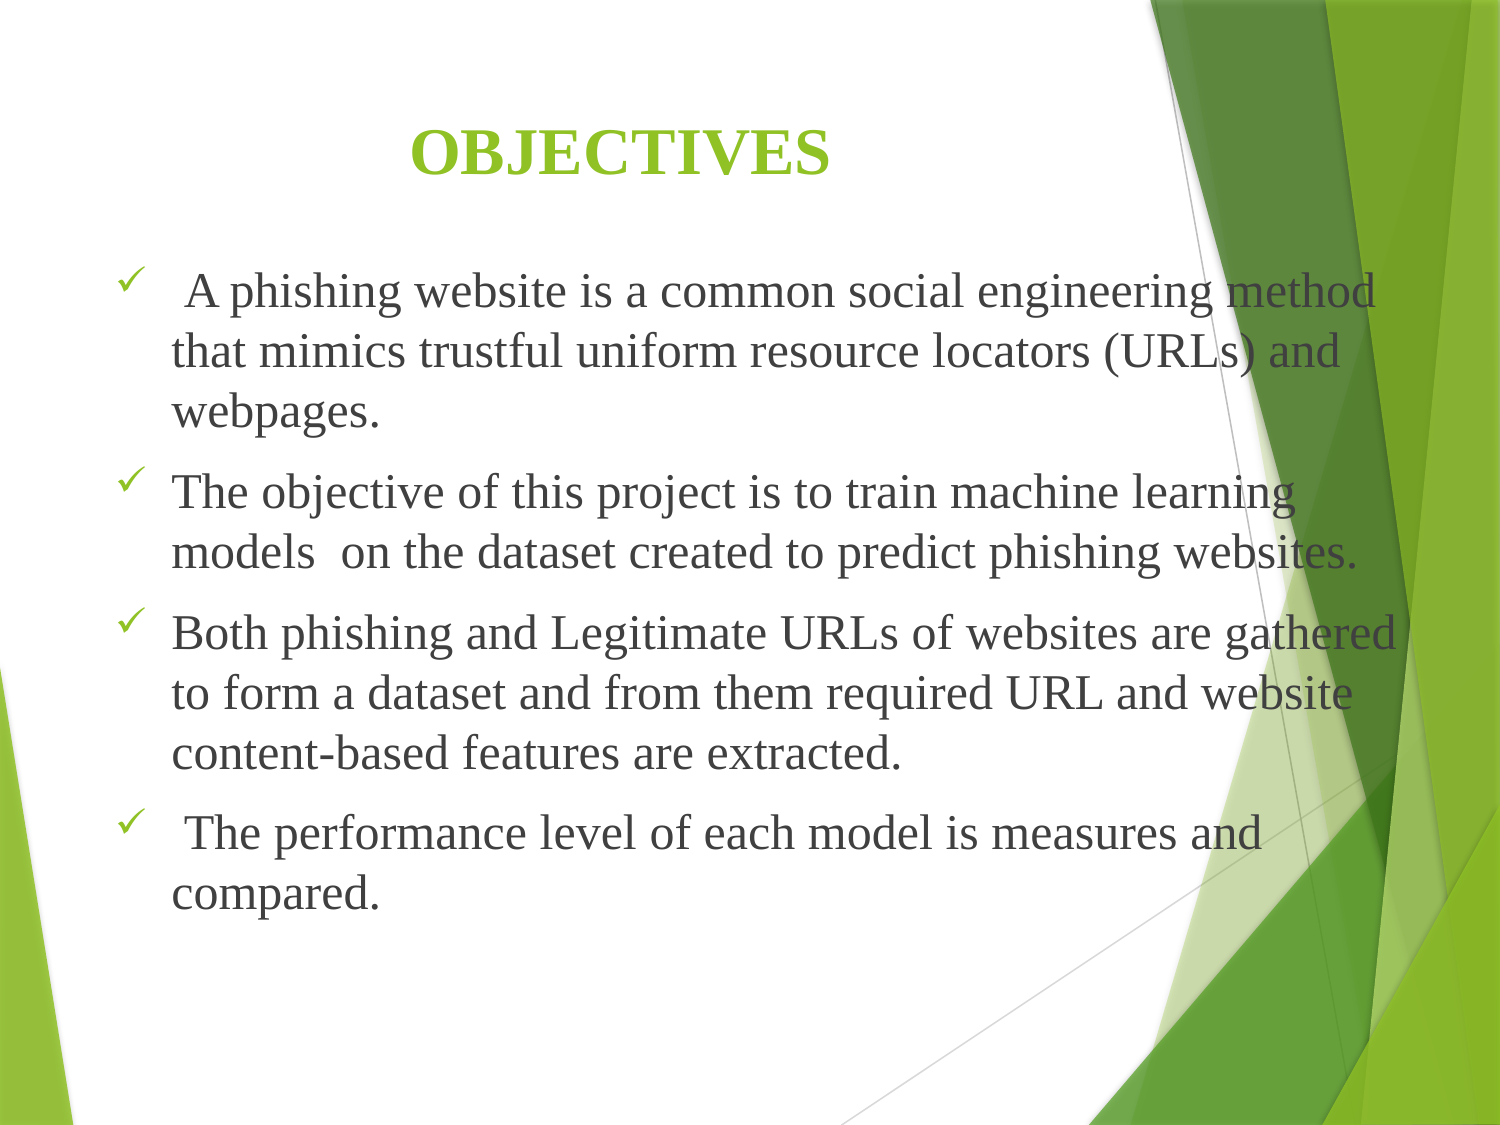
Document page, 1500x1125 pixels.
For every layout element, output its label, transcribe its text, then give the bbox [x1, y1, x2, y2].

list A phishing website is a common social engineering method that mimics trustful uniform resource locators (URLs) and webpages. The objective of this project is to train machine learning models on the dataset created to predict phishing websites. Both phishing and Legitimate URLs of websites are gathered to form a dataset and from them required URL and website content-based features are extracted. The performance level of each model is measures and compared. [99, 249, 1425, 991]
title OBJECTIVES [99, 99, 1142, 213]
